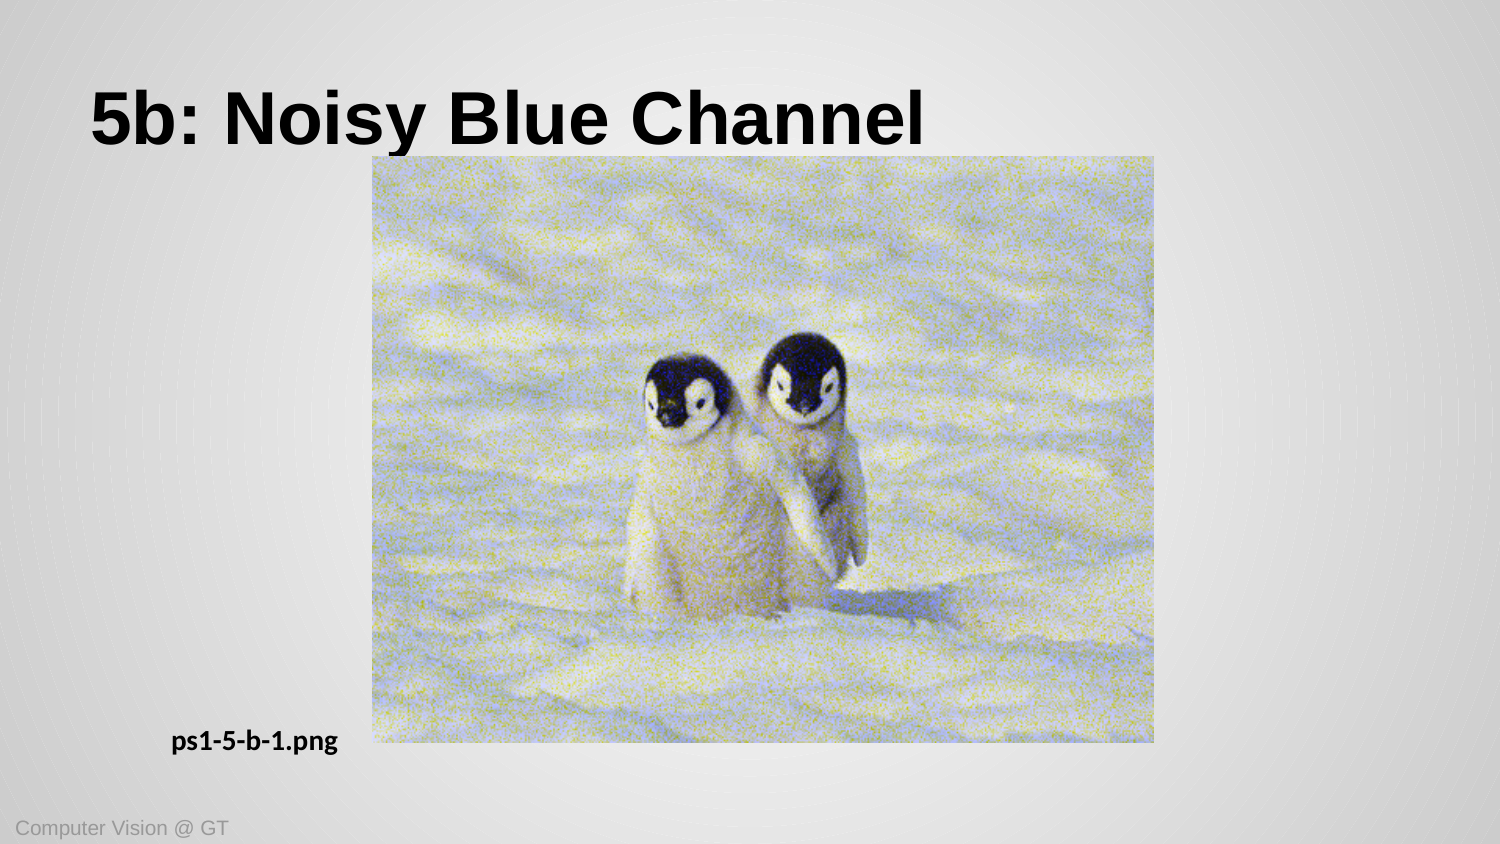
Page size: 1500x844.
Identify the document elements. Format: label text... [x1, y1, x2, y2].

text_box ps1-5-b-1.png [156, 701, 865, 784]
text_box Computer Vision @ GT [0, 811, 422, 844]
title 5b: Noisy Blue Channel [75, 33, 1425, 175]
picture [371, 156, 1154, 743]
